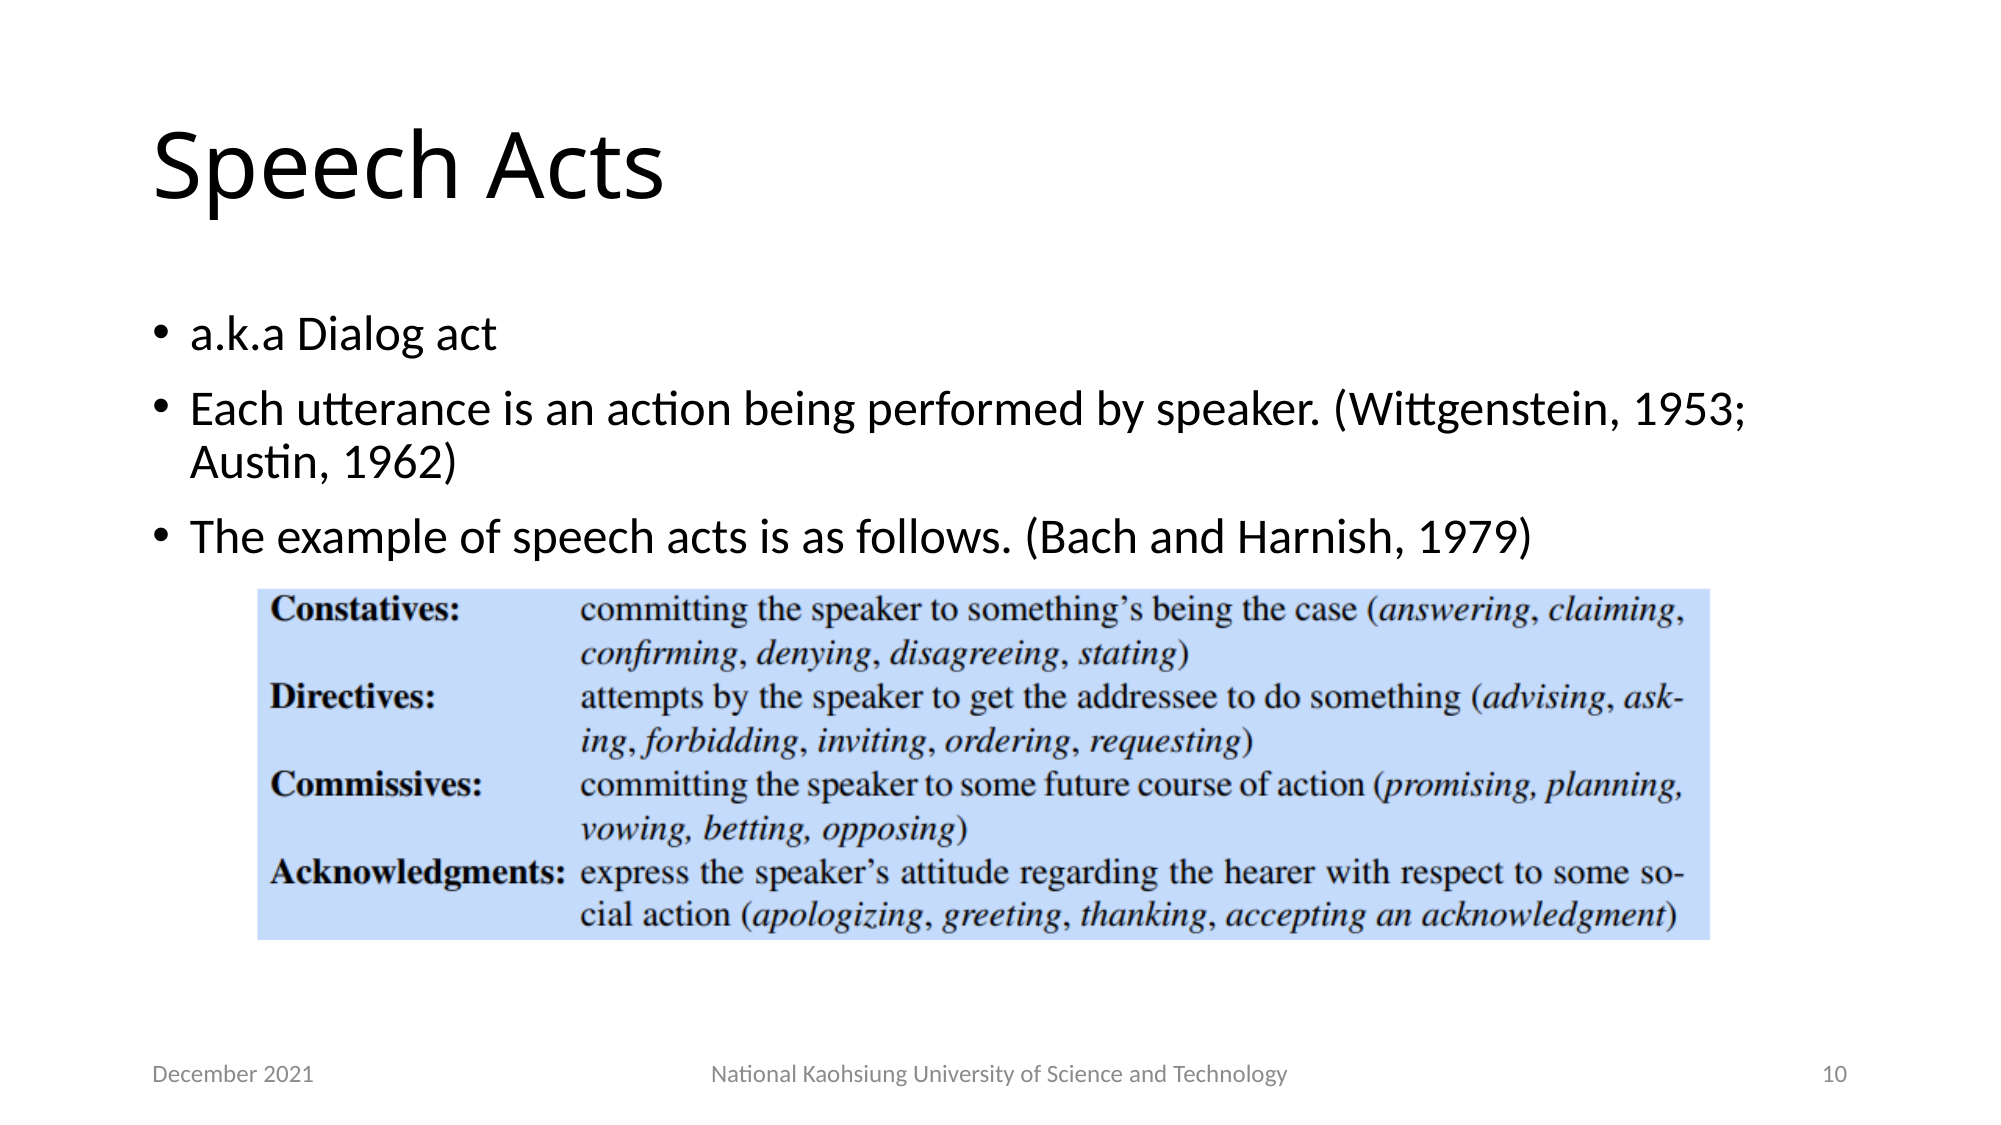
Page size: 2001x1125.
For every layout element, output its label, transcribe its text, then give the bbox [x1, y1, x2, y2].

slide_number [137, 1042, 588, 1103]
list a.k.a Dialog act Each utterance is an action being performed by speaker. (Wittgenstein, 1953; Austin, 1962) The example of speech acts is as follows. (Bach and Harnish, 1979) [137, 299, 1863, 1014]
footer National Kaohsiung University of Science and Technology [662, 1042, 1338, 1103]
slide_number 10 [1412, 1042, 1863, 1103]
picture [252, 586, 1715, 940]
title Speech Acts [137, 59, 1863, 278]
